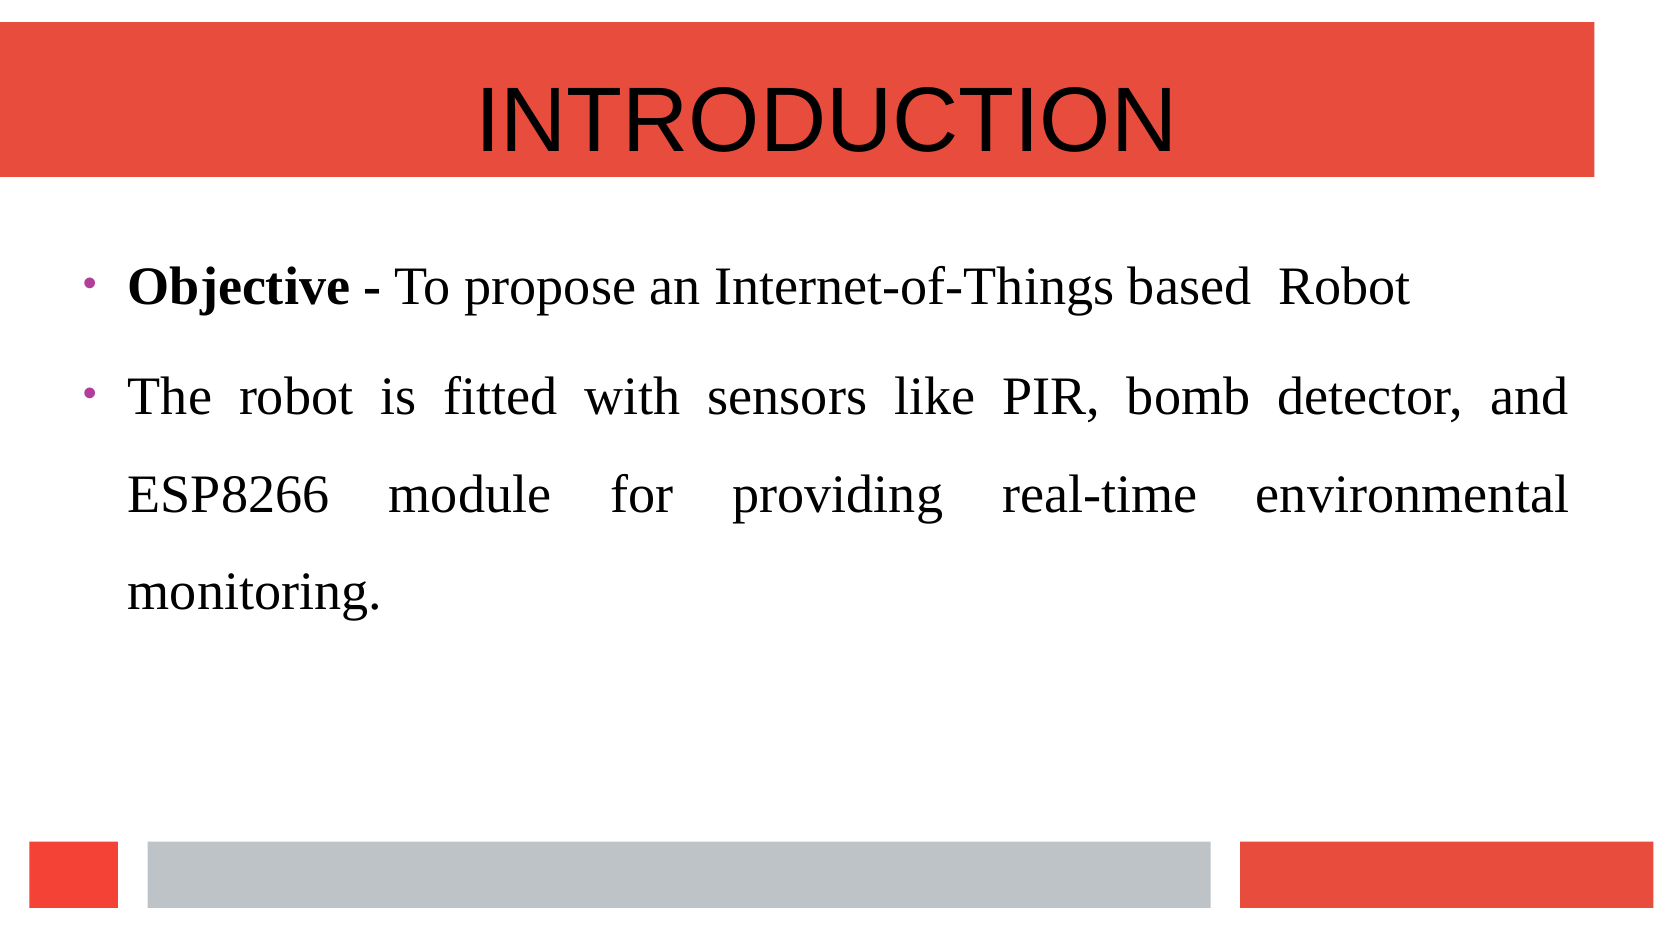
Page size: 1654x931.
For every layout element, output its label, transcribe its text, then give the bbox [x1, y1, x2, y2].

text_box INTRODUCTION [82, 37, 1571, 193]
text_box Objective - To propose an Internet-of-Things based Robot The robot is fitted with sensors like PIR, bomb detector, and ESP8266 module for providing real-time environmental monitoring. [82, 217, 1571, 757]
